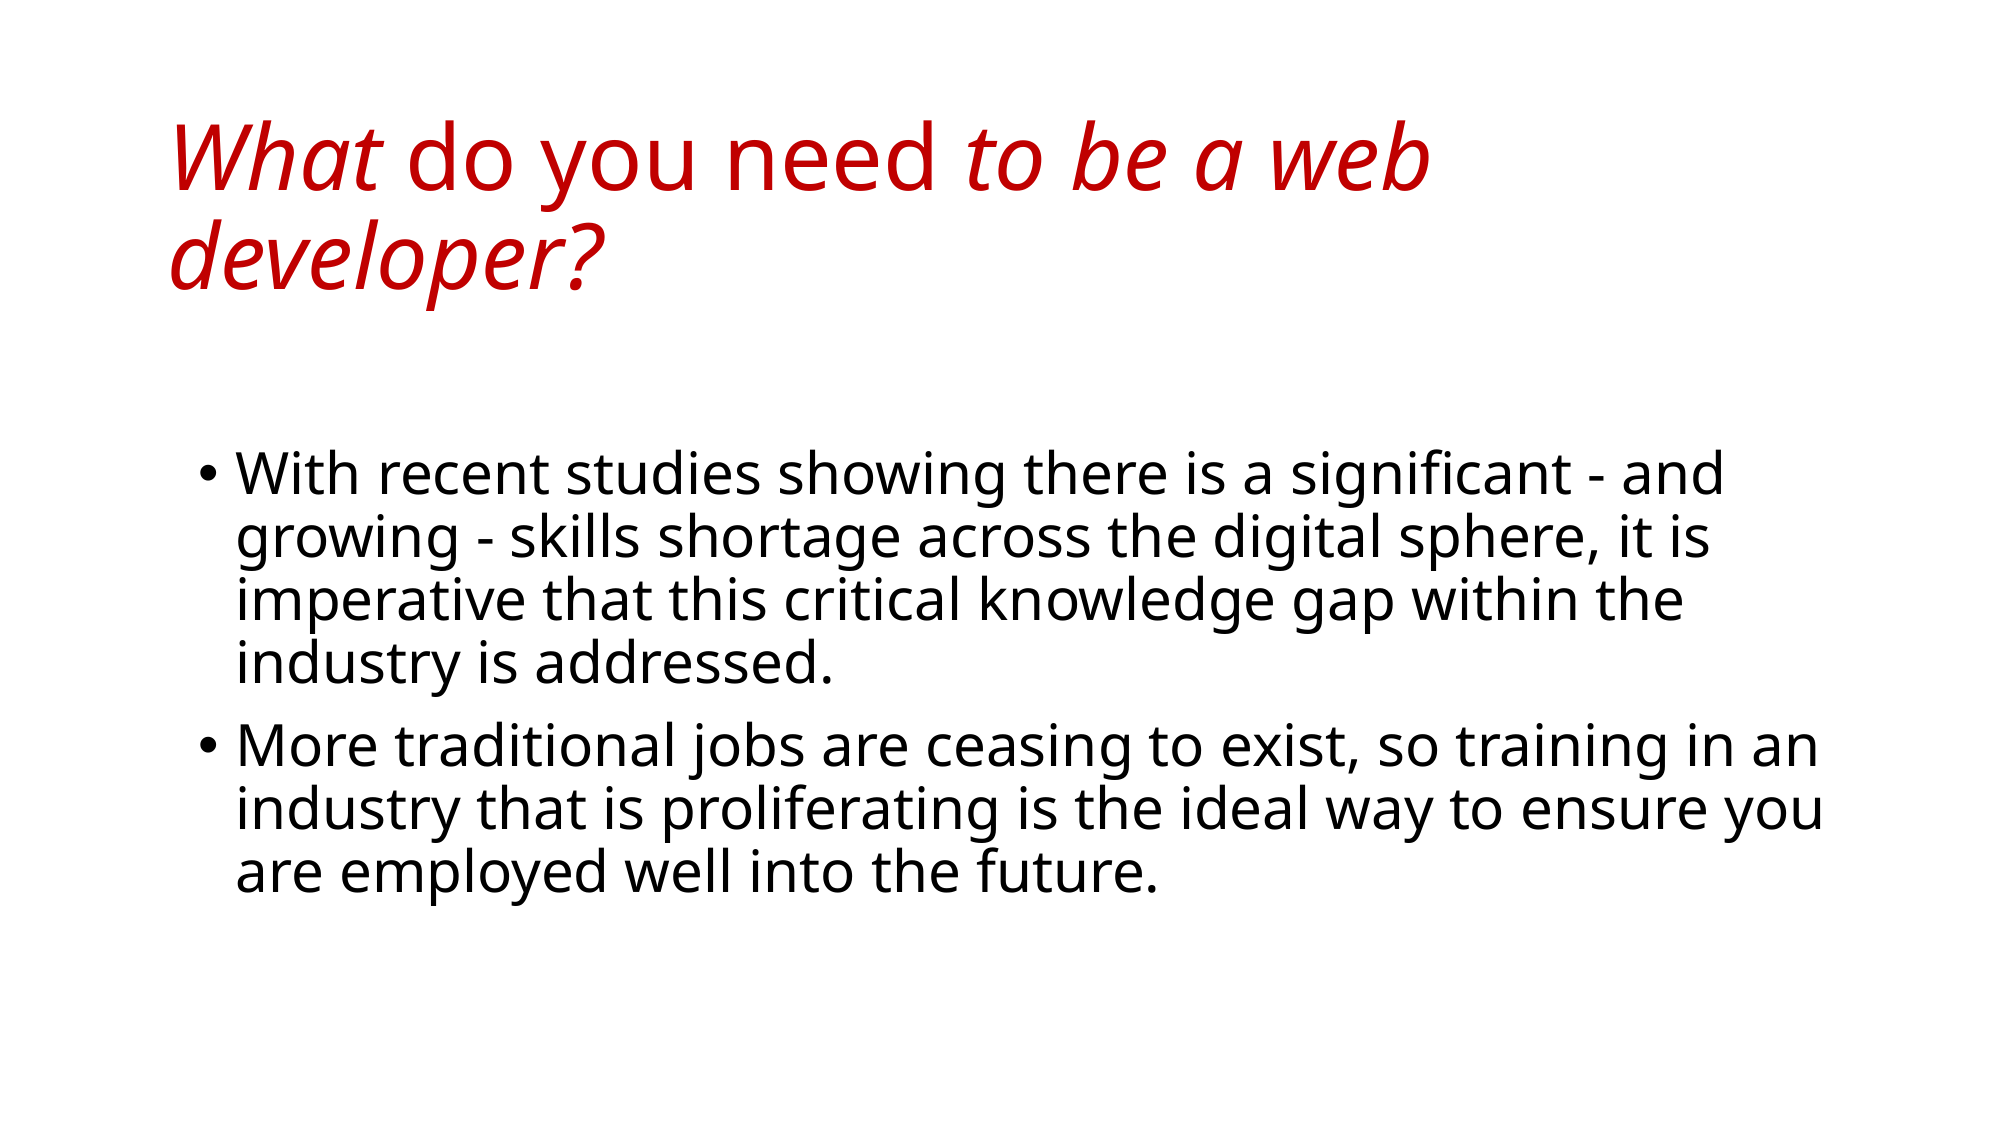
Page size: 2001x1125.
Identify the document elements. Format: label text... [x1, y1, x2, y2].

list With recent studies showing there is a significant - and growing - skills shortage across the digital sphere, it is imperative that this critical knowledge gap within the industry is addressed.​ More traditional jobs are ceasing to exist, so training in an industry that is proliferating is the ideal way to ensure you are employed well into the future.​ [183, 436, 1909, 963]
title What do you need to be a web developer?​ [152, 101, 1878, 319]
